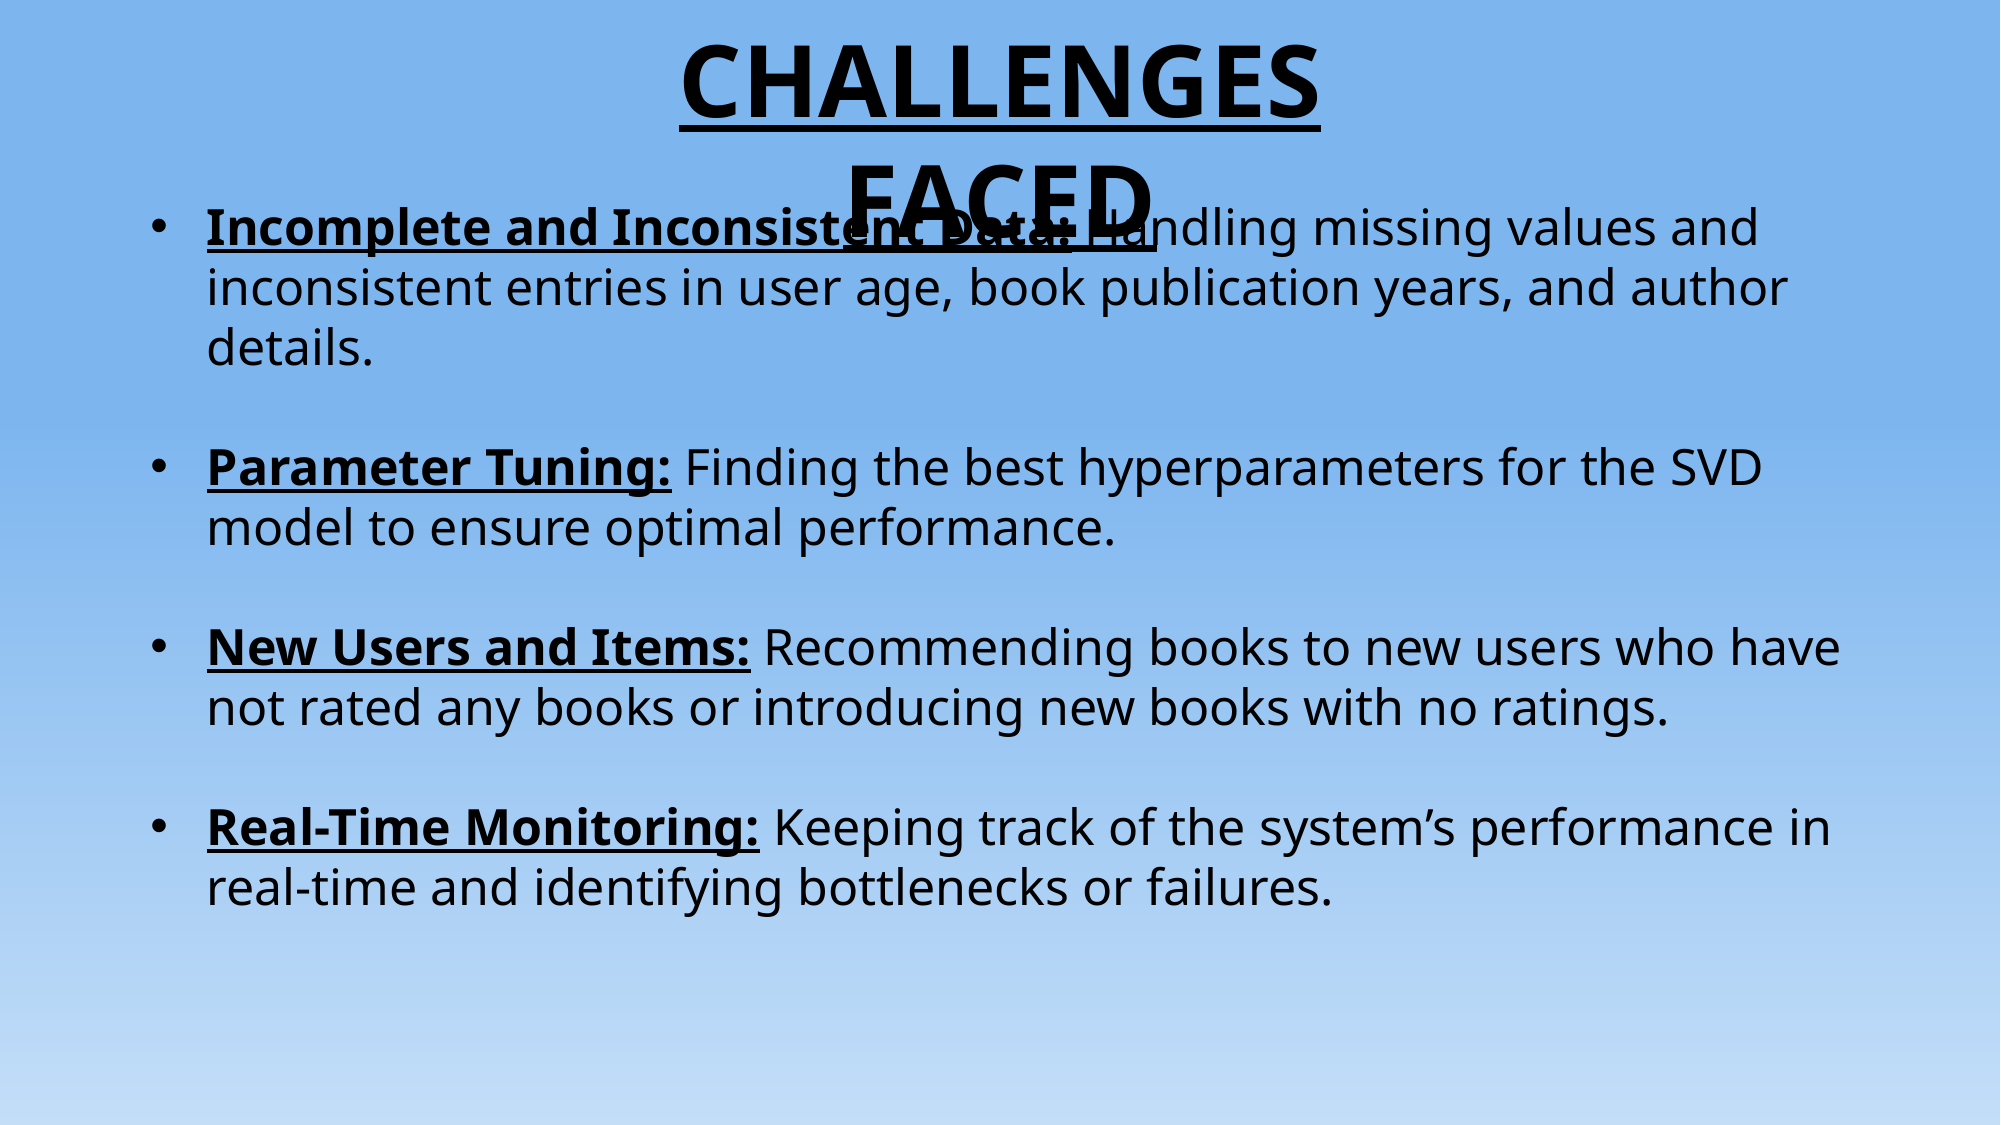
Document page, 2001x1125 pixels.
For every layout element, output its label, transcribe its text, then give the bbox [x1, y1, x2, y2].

text_box CHALLENGES FACED [500, 10, 1500, 187]
text_box Incomplete and Inconsistent Data: Handling missing values and inconsistent entries in user age, book publication years, and author details. Parameter Tuning: Finding the best hyperparameters for the SVD model to ensure optimal performance. New Users and Items: Recommending books to new users who have not rated any books or introducing new books with no ratings. Real-Time Monitoring: Keeping track of the system’s performance in real-time and identifying bottlenecks or failures. [135, 187, 1865, 1056]
